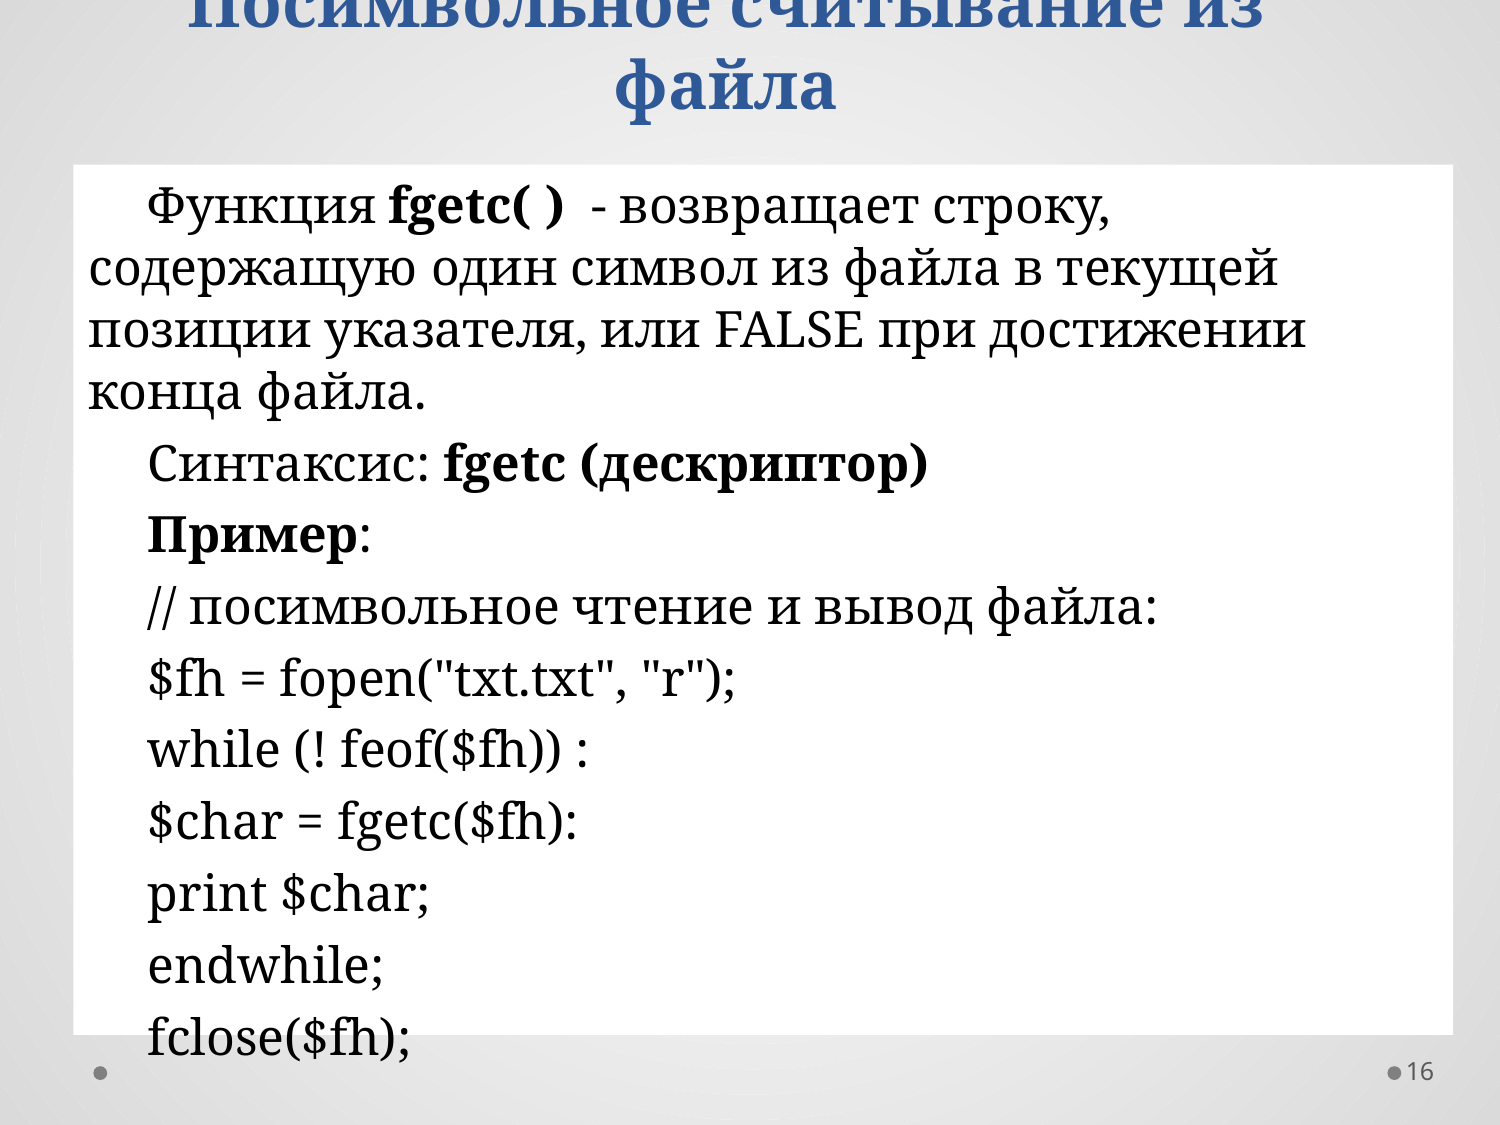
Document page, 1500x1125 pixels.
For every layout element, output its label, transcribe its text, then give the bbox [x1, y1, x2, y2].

title Посимвольное считывание из файла [88, 0, 1364, 130]
slide_number 16 [1401, 1042, 1494, 1103]
list Функция fgetc( ) - возвращает строку, содержащую один символ из файла в текущей позиции указателя, или FALSE при достижении конца файла. Синтаксис: fgetc (дескриптор)‏ Пример: // посимвольное чтение и вывод файла: $fh = fopen("txt.txt", "r"); while (! feof($fh)) : $char = fgetc($fh): print $char; endwhile; fclose($fh); [73, 164, 1454, 1035]
